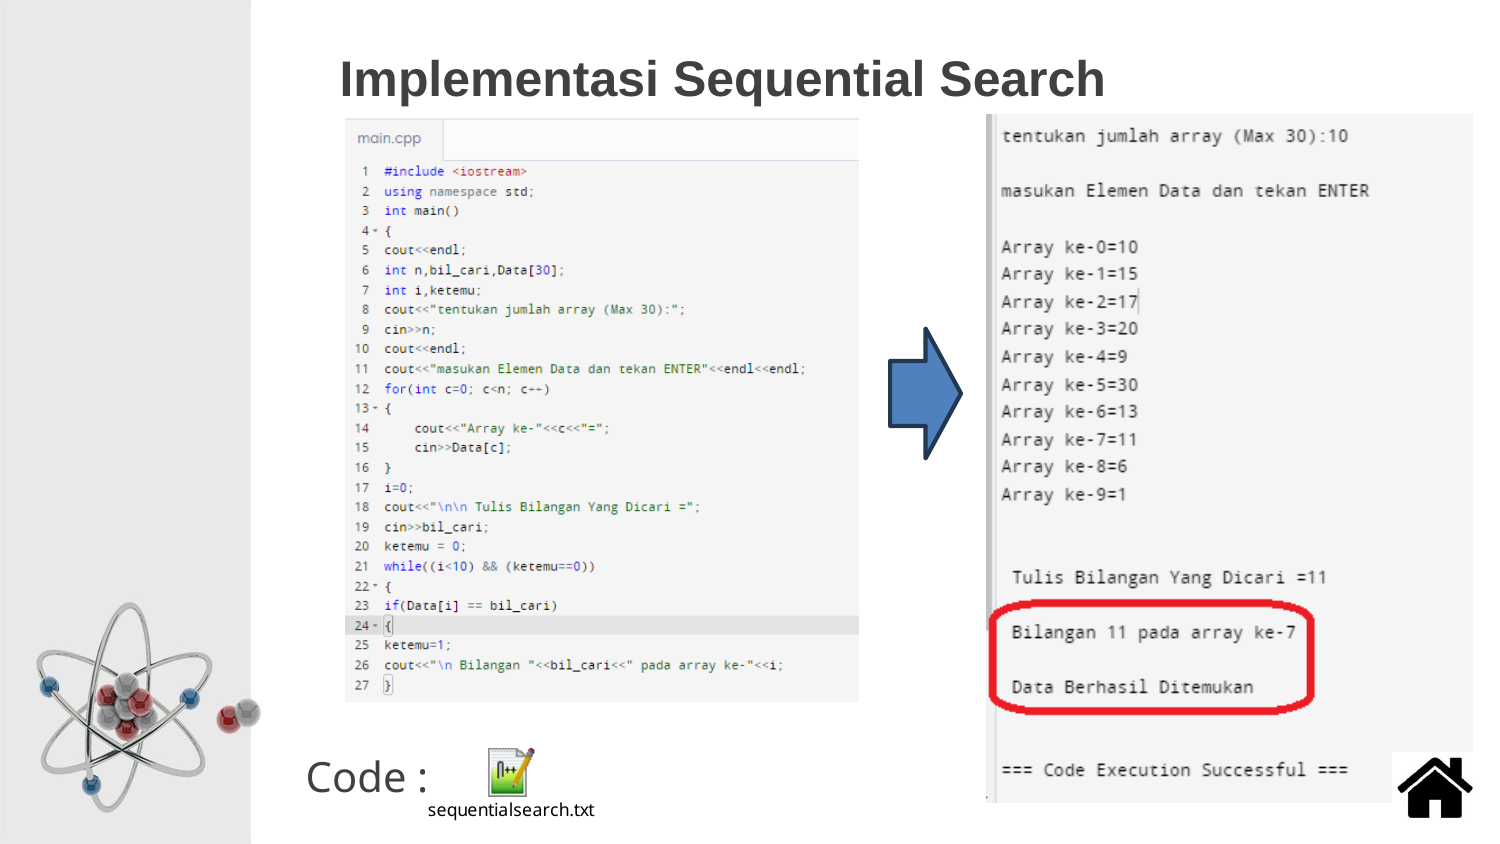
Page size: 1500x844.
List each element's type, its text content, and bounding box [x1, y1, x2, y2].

list Code : [290, 738, 480, 814]
title Implementasi Sequential Search [324, 4, 1500, 150]
picture [0, 0, 1500, 844]
text_box [888, 326, 963, 461]
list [413, 748, 608, 828]
